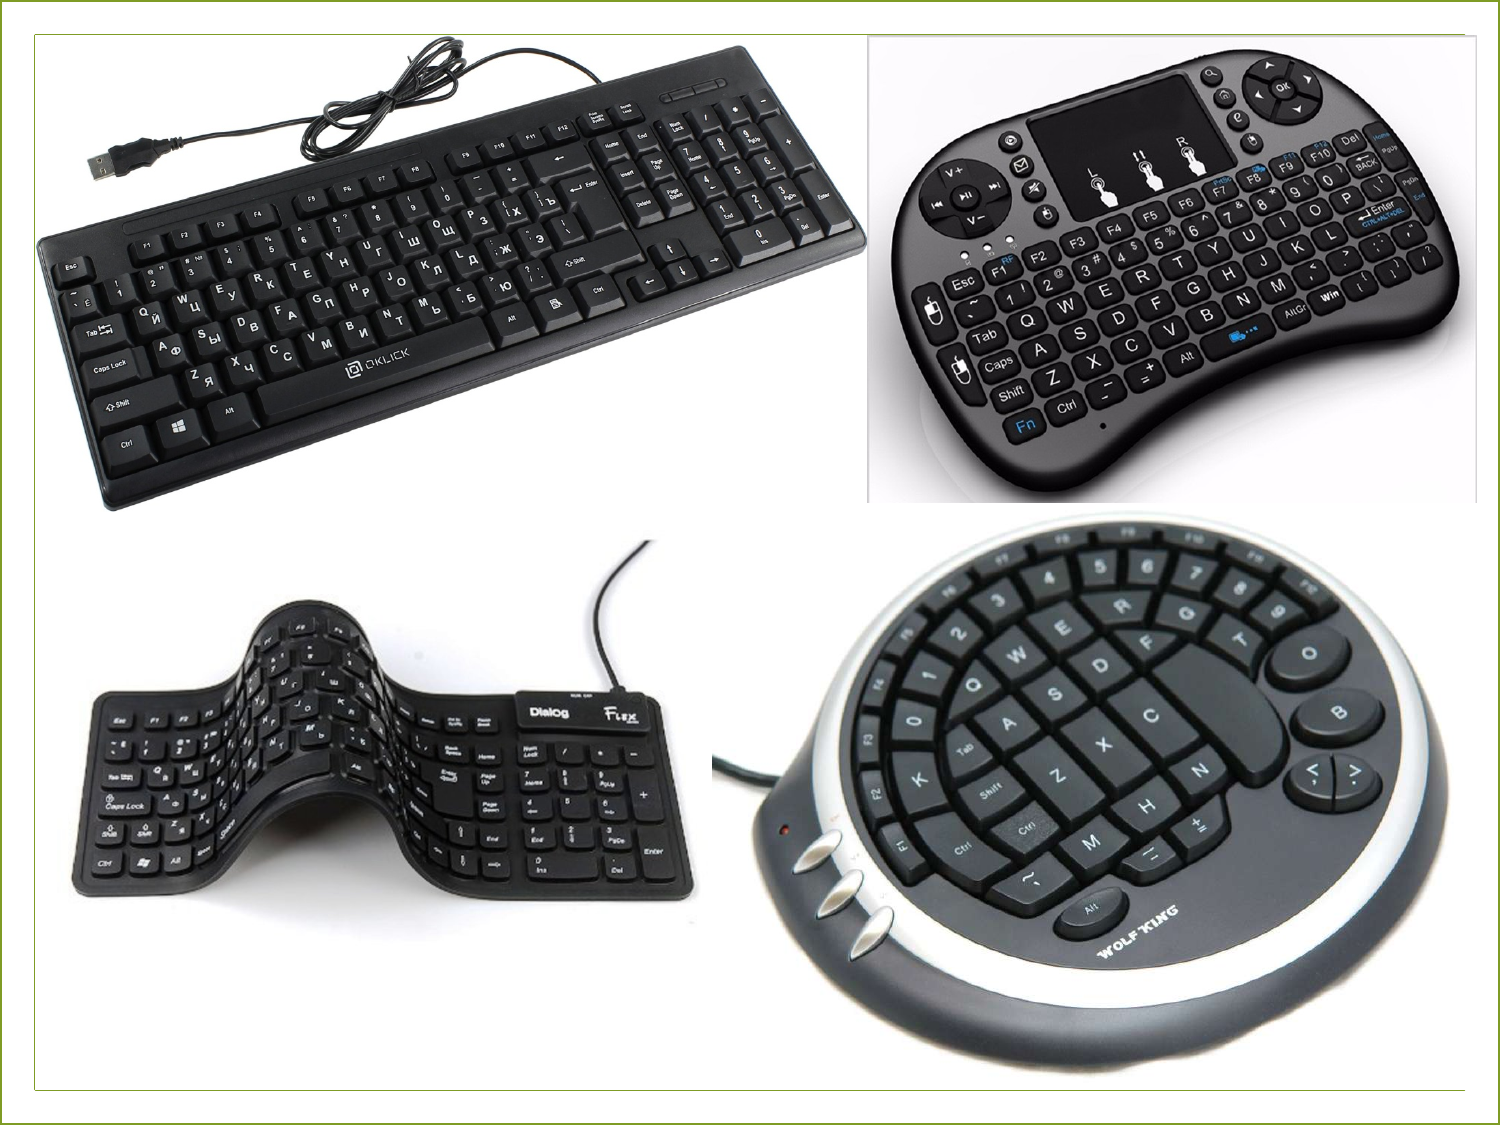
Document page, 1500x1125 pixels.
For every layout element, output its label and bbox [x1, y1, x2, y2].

text_box [0, 0, 1500, 1125]
picture [34, 34, 1477, 1091]
